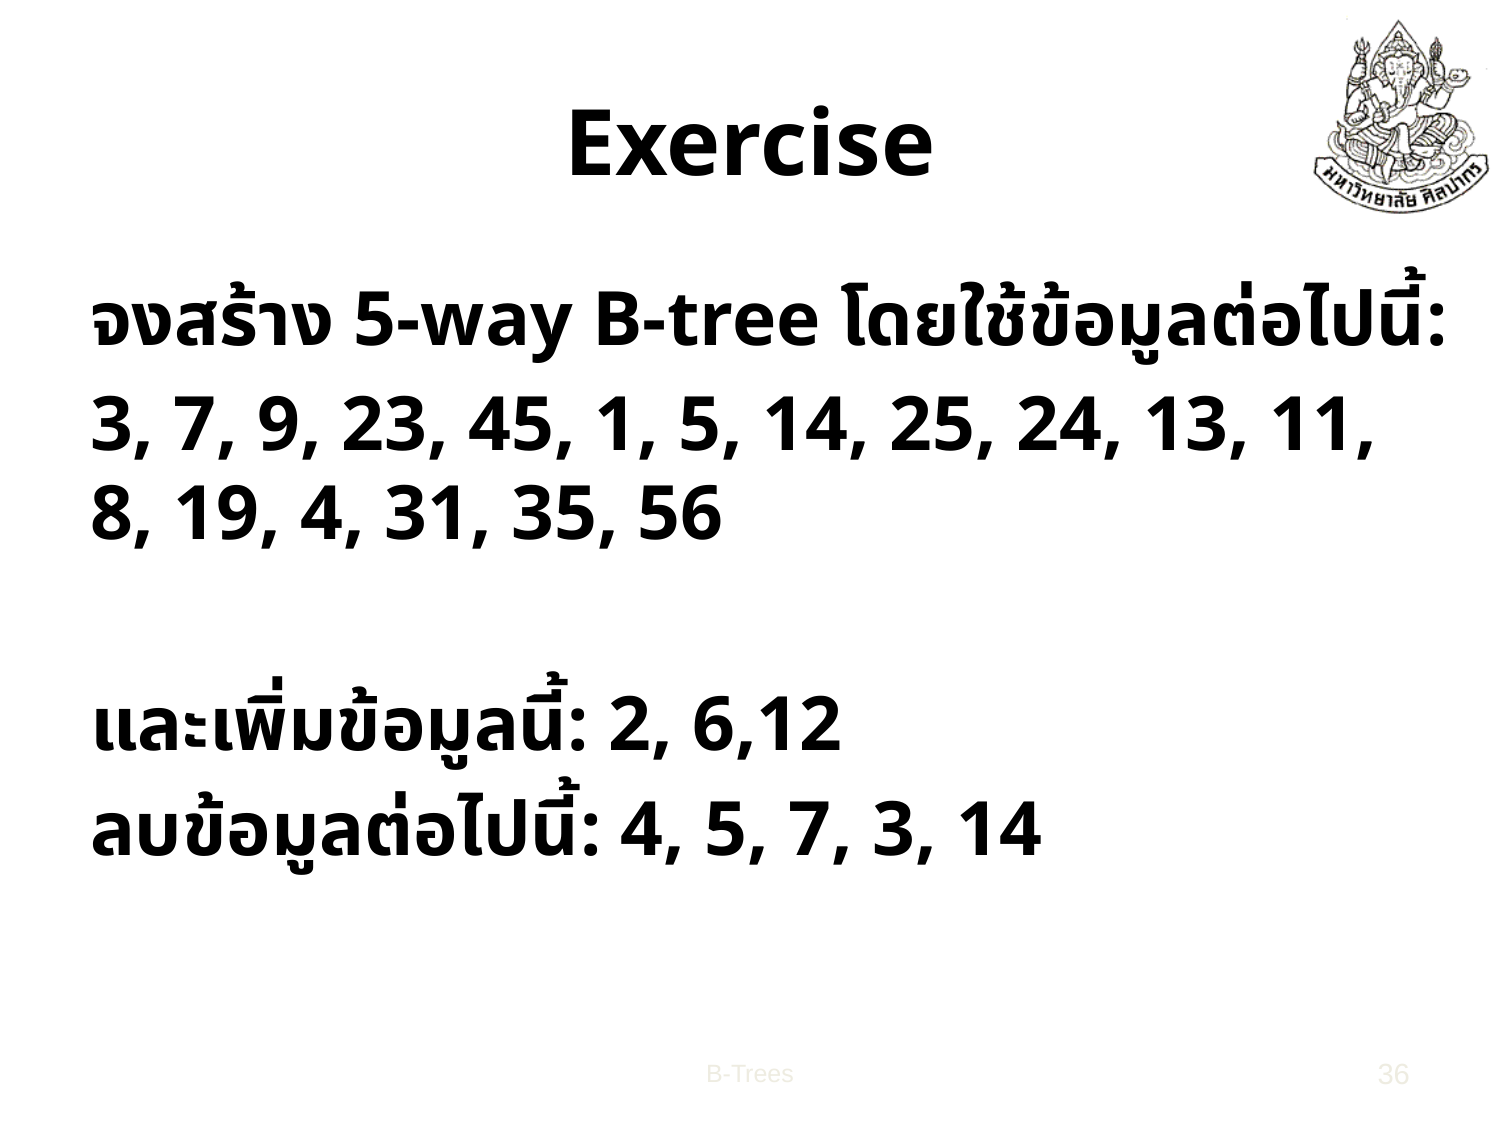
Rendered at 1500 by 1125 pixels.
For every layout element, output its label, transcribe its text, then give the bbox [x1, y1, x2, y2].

footer B-Trees [512, 1042, 988, 1103]
title Exercise [75, 45, 1425, 233]
slide_number 36 [1074, 1042, 1425, 1103]
picture [1307, 12, 1494, 219]
list จงสร้าง 5-way B-tree โดยใช้ข้อมูลต่อไปนี้: 3, 7, 9, 23, 45, 1, 5, 14, 25, 24, 13, 11, 8, 19, 4, 31, 35, 56 และเพิ่มข้อมูลนี้: 2, 6,12 ลบข้อมูลต่อไปนี้: 4, 5, 7, 3, 14 [75, 262, 1471, 1005]
